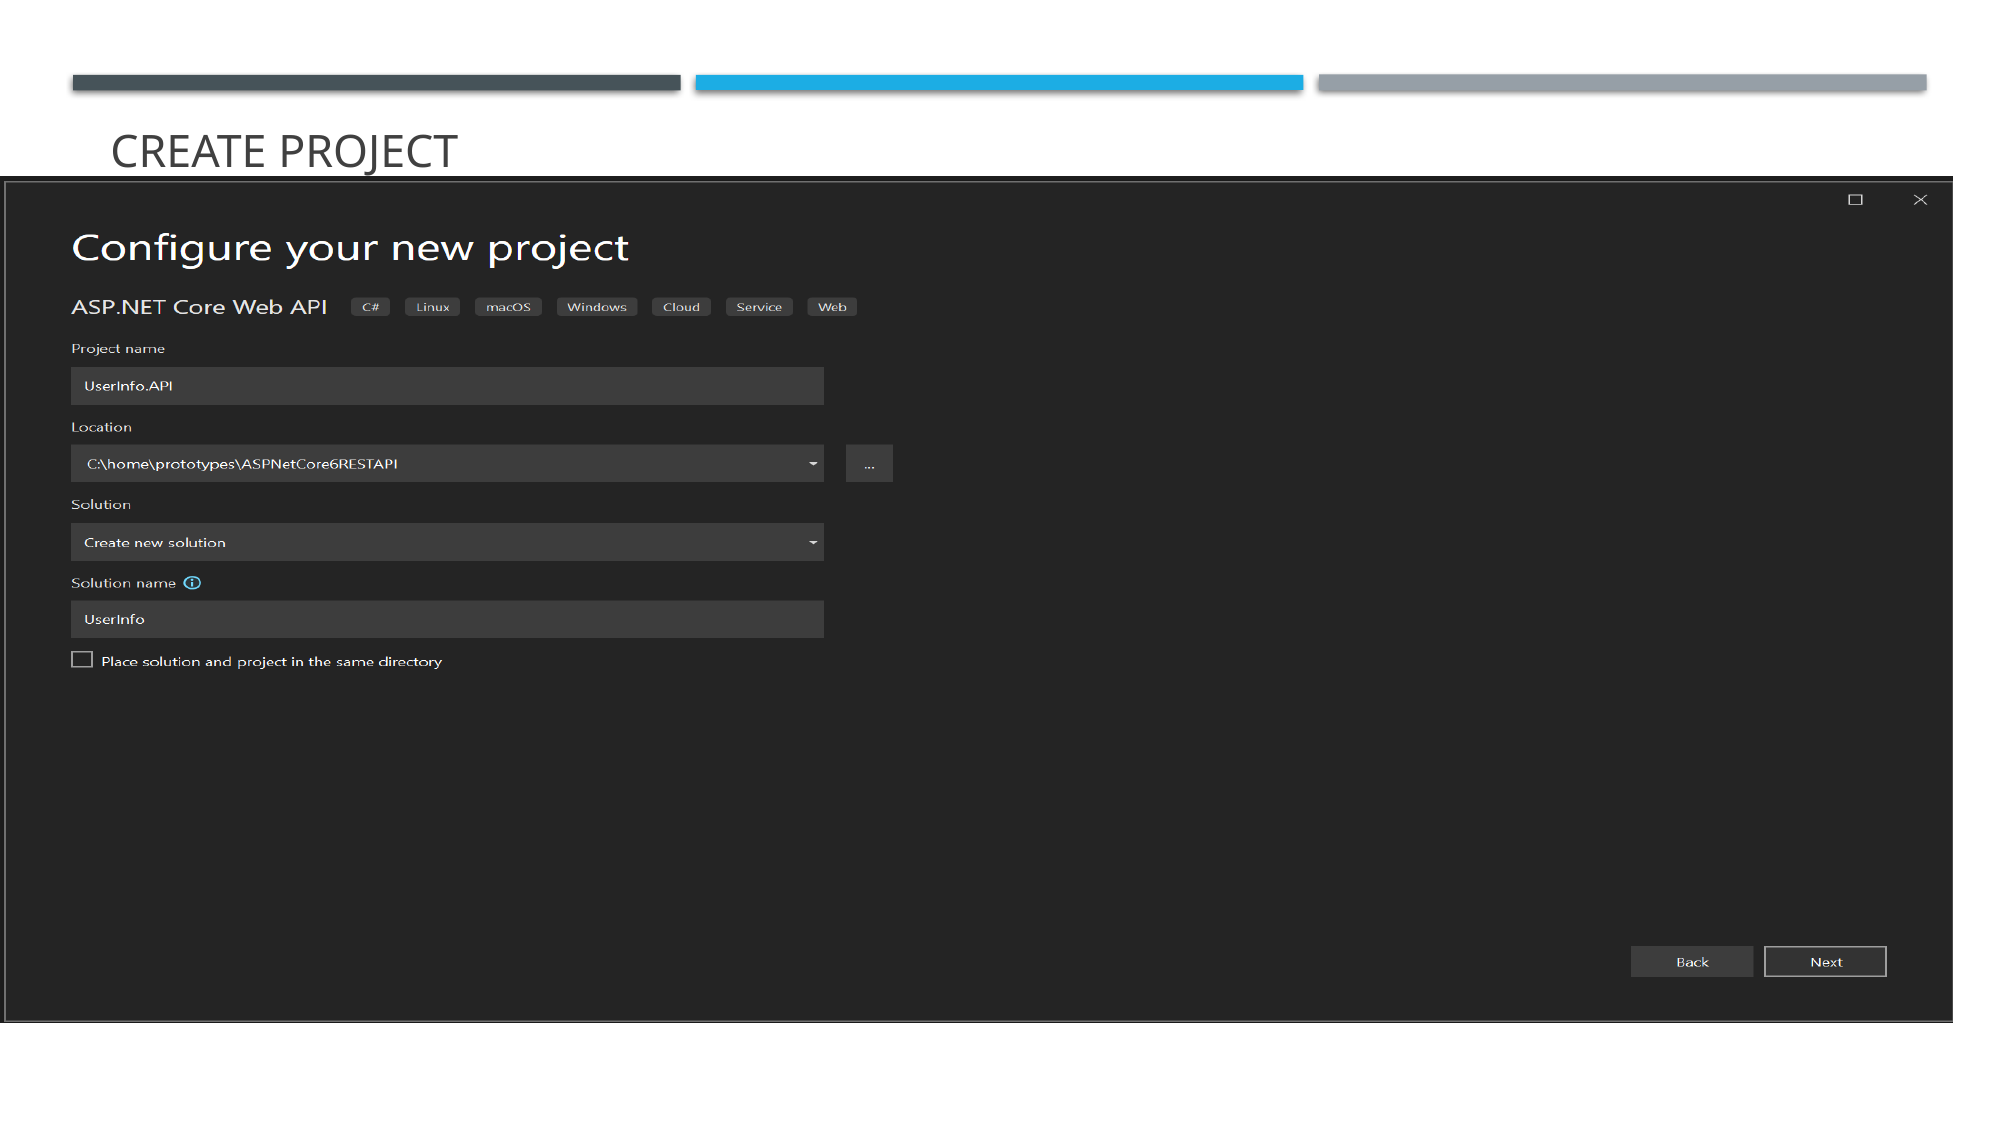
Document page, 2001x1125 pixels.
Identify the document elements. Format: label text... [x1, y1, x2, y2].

picture [0, 176, 1954, 1024]
title Create project [95, 115, 1905, 173]
